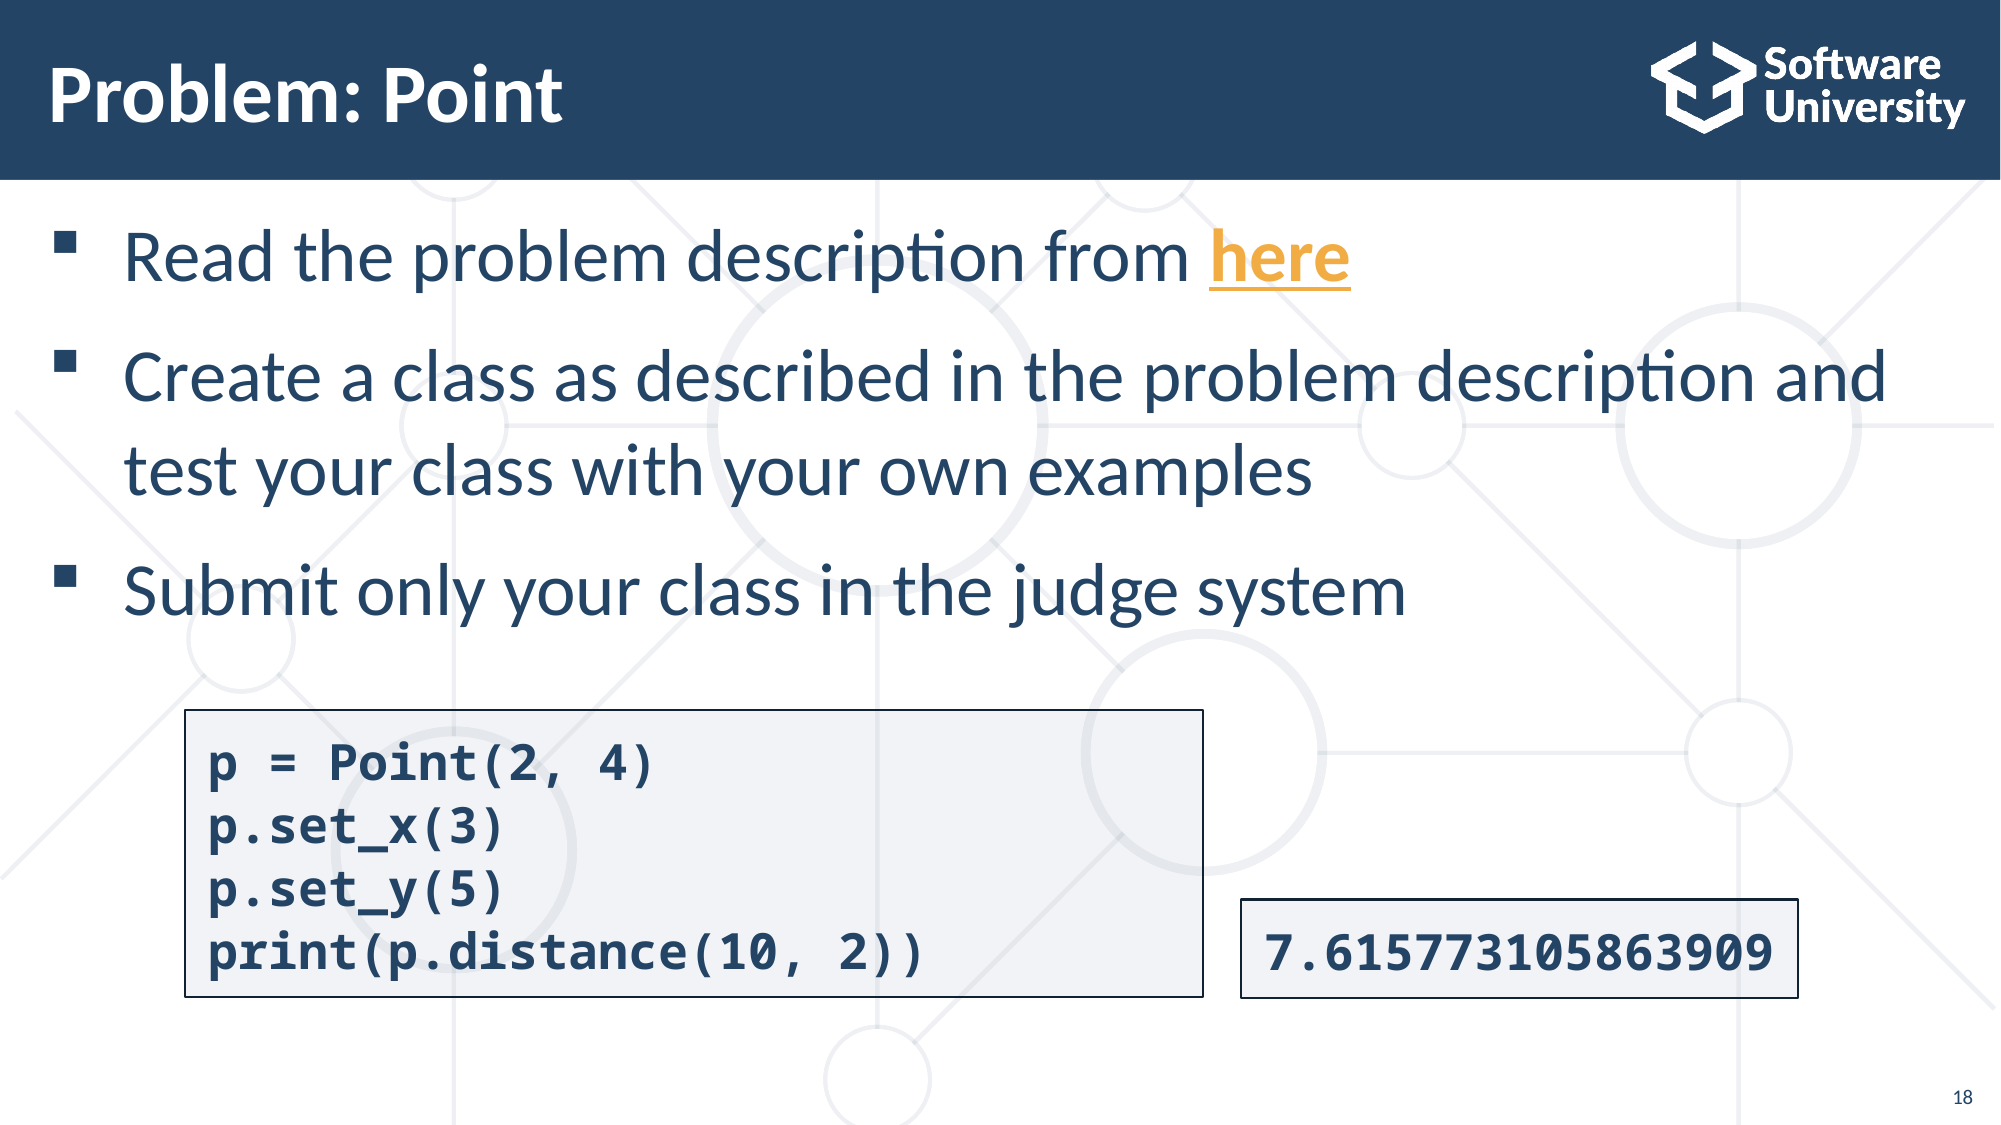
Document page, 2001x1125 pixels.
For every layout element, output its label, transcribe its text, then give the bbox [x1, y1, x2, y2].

list Read the problem description from here Create a class as described in the problem description and test your class with your own examples Submit only your class in the judge system [31, 196, 1969, 1109]
list p = Point(2, 4) p.set_x(3) p.set_y(5) print(p.distance(10, 2)) [184, 709, 1204, 998]
picture [1651, 41, 1966, 134]
text_box 18 [1927, 1067, 1989, 1117]
title Problem: Point [31, 16, 1625, 162]
text_box 7.615773105863909 [1241, 899, 1799, 998]
